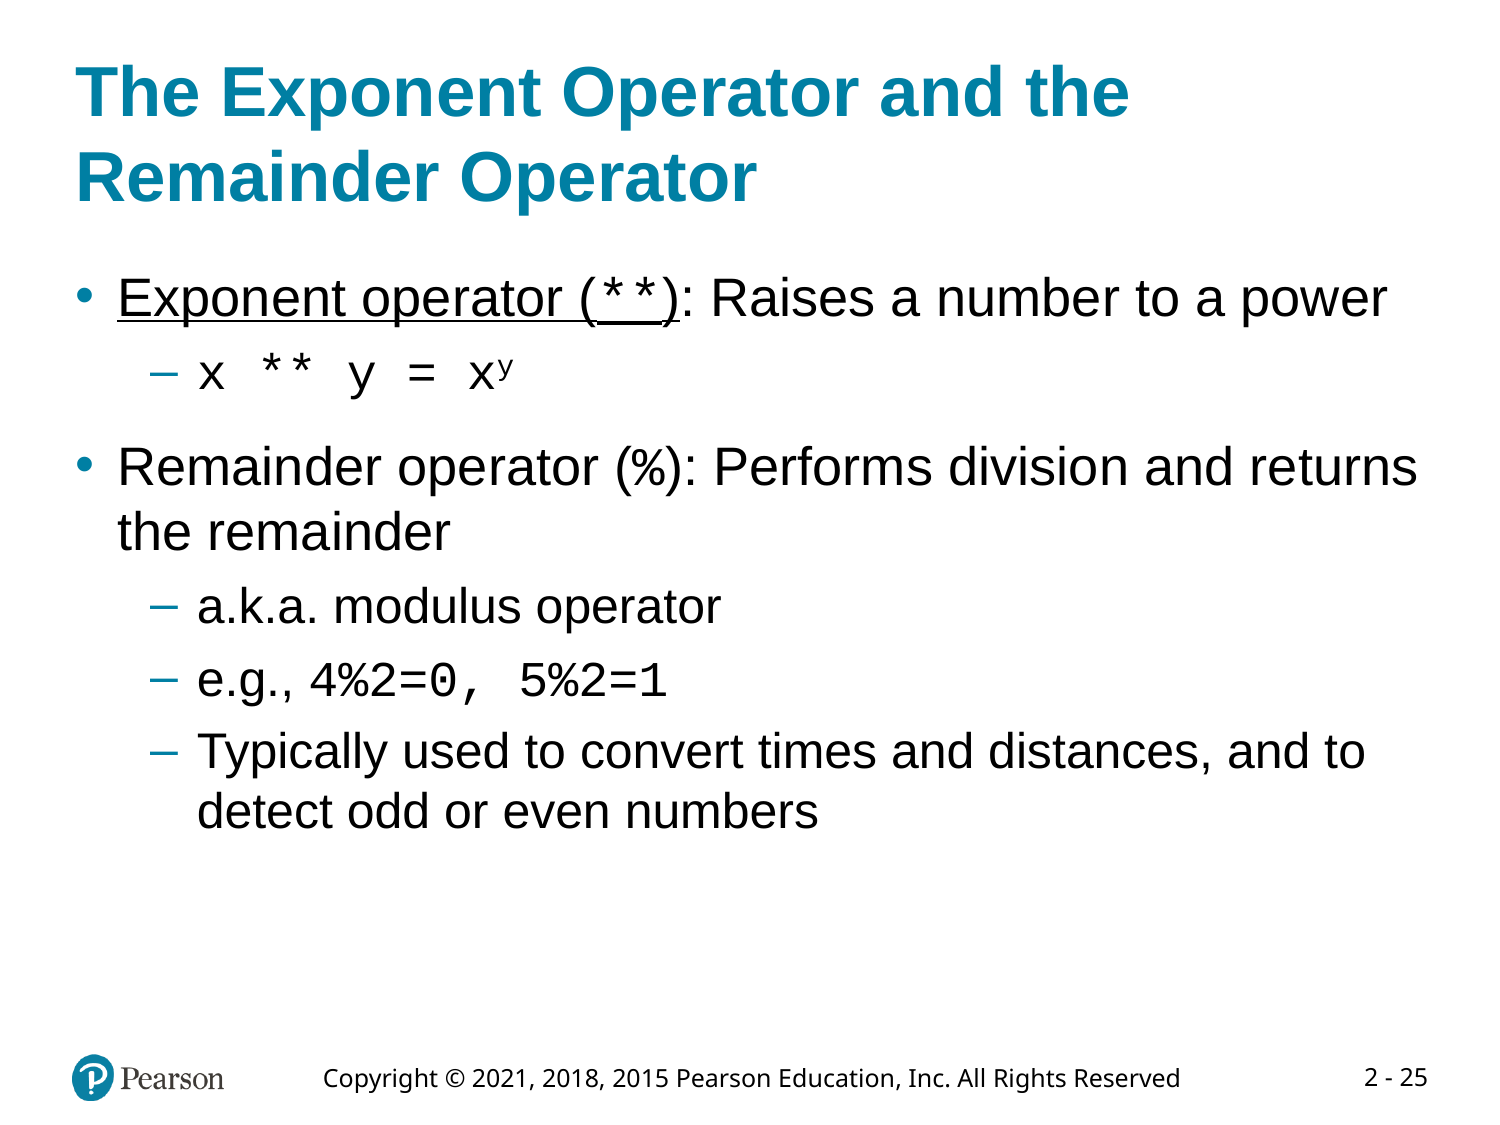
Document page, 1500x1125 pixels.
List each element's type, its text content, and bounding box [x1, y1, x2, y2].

picture [99, 1054, 224, 1101]
list Exponent operator (**): Raises a number to a power x ** y = xy Remainder operator (%): Performs division and returns the remainder a.k.a. modulus operator e.g., 4%2=0, 5%2=1 Typically used to convert times and distances, and to detect odd or even numbers [75, 262, 1425, 1005]
picture [81, 1064, 107, 1089]
picture [72, 1054, 89, 1072]
picture [72, 1087, 83, 1101]
title The Exponent Operator and the Remainder Operator [75, 35, 1425, 216]
